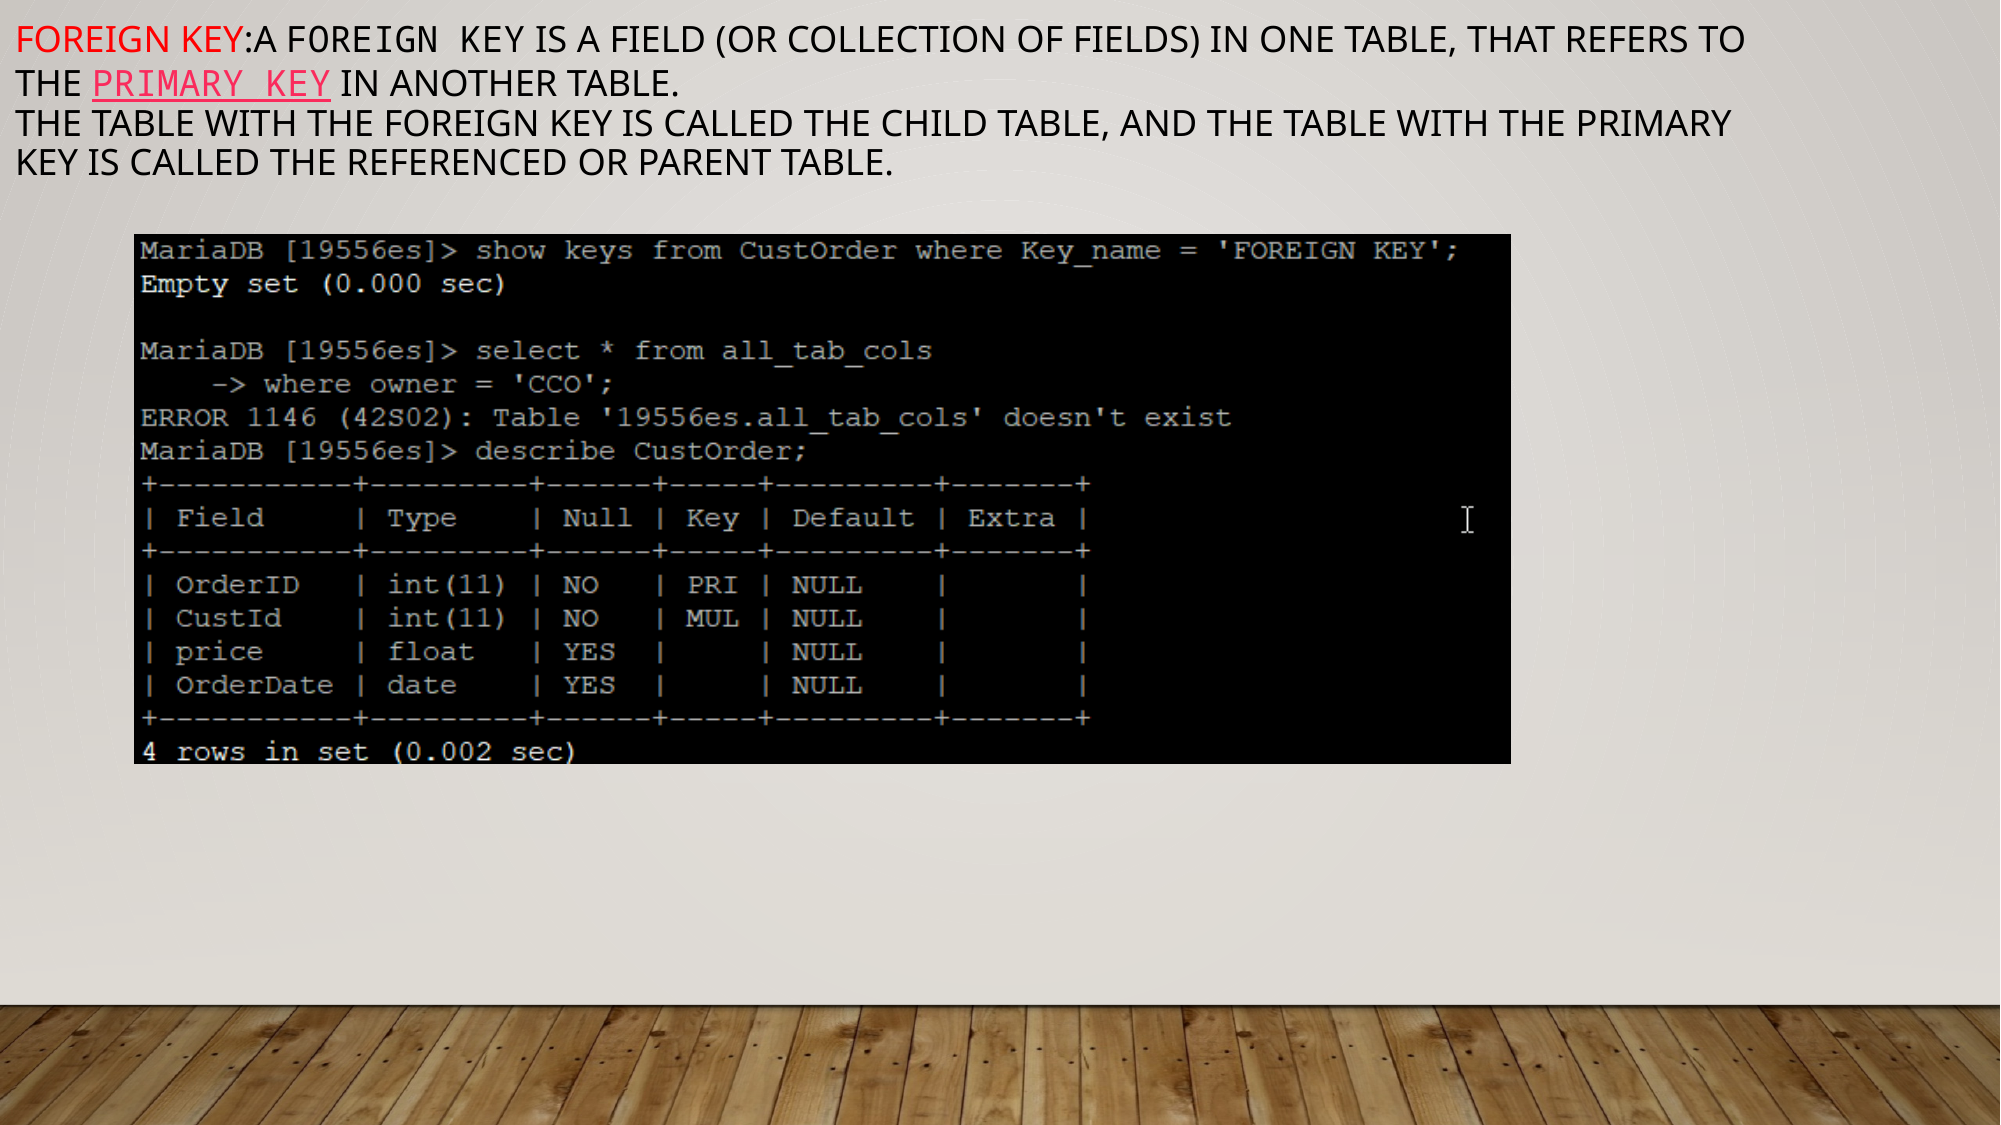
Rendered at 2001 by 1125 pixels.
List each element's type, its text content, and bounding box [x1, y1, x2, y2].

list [133, 234, 1511, 765]
picture [0, 1005, 2000, 1125]
title FOREIGN KEY:A FOREIGN KEY is a field (or collection of fields) in one table, that refers to the PRIMARY KEY in another table. The table with the foreign key is called the child table, and the table with the primary key is called the referenced or parent table. [0, 13, 1800, 192]
